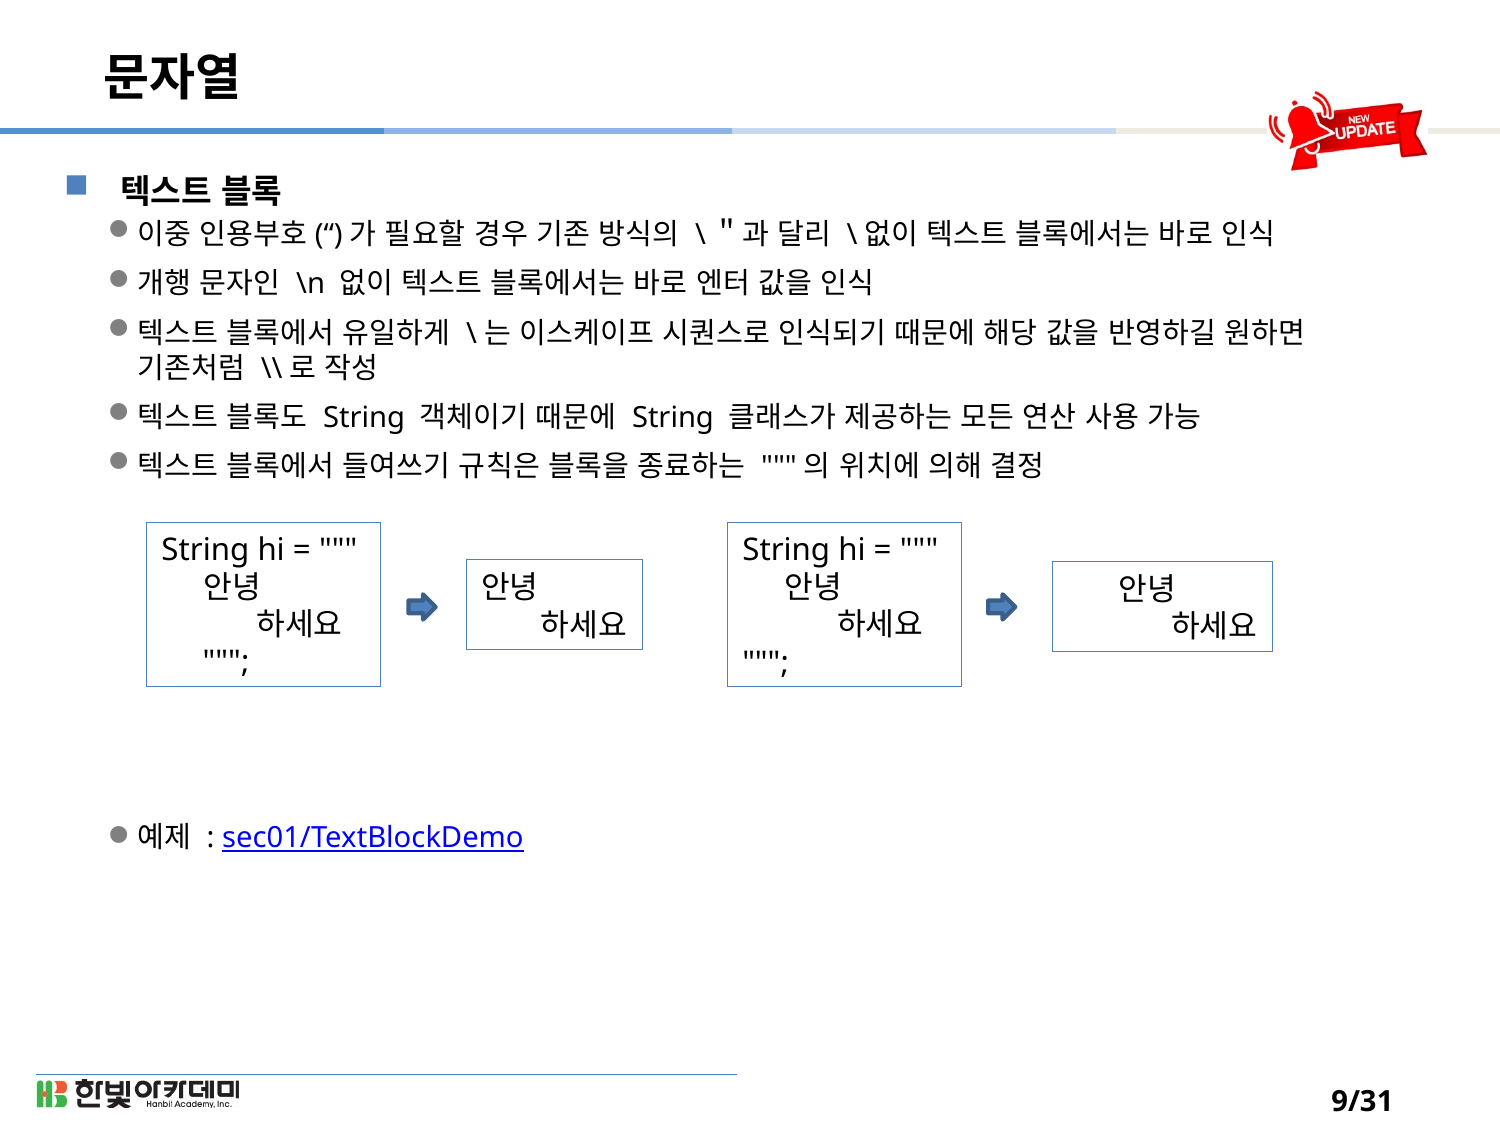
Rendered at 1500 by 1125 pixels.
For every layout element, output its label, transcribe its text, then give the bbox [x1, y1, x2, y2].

picture [1267, 89, 1428, 172]
text_box String hi = """ 안녕 하세요 """; [727, 522, 962, 687]
title 문자열 [88, 30, 1330, 121]
text_box [406, 592, 438, 622]
text_box 안녕 하세요 [466, 559, 643, 650]
list 텍스트 블록 이중 인용부호(“)가 필요할 경우 기존 방식의 \＂과 달리 \없이 텍스트 블록에서는 바로 인식 개행 문자인 \n 없이 텍스트 블록에서는 바로 엔터 값을 인식 텍스트 블록에서 유일하게 \는 이스케이프 시퀀스로 인식되기 때문에 해당 값을 반영하길 원하면 기존처럼 \\로 작성 텍스트 블록도 String 객체이기 때문에 String 클래스가 제공하는 모든 연산 사용 가능 텍스트 블록에서 들여쓰기 규칙은 블록을 종료하는 """의 위치에 의해 결정 예제 : sec01/TextBlockDemo [48, 142, 1436, 1083]
picture [36, 1079, 239, 1108]
text_box 안녕 하세요 [1052, 561, 1273, 652]
text_box String hi = """ 안녕 하세요 """; [146, 522, 381, 687]
text_box [986, 592, 1018, 622]
